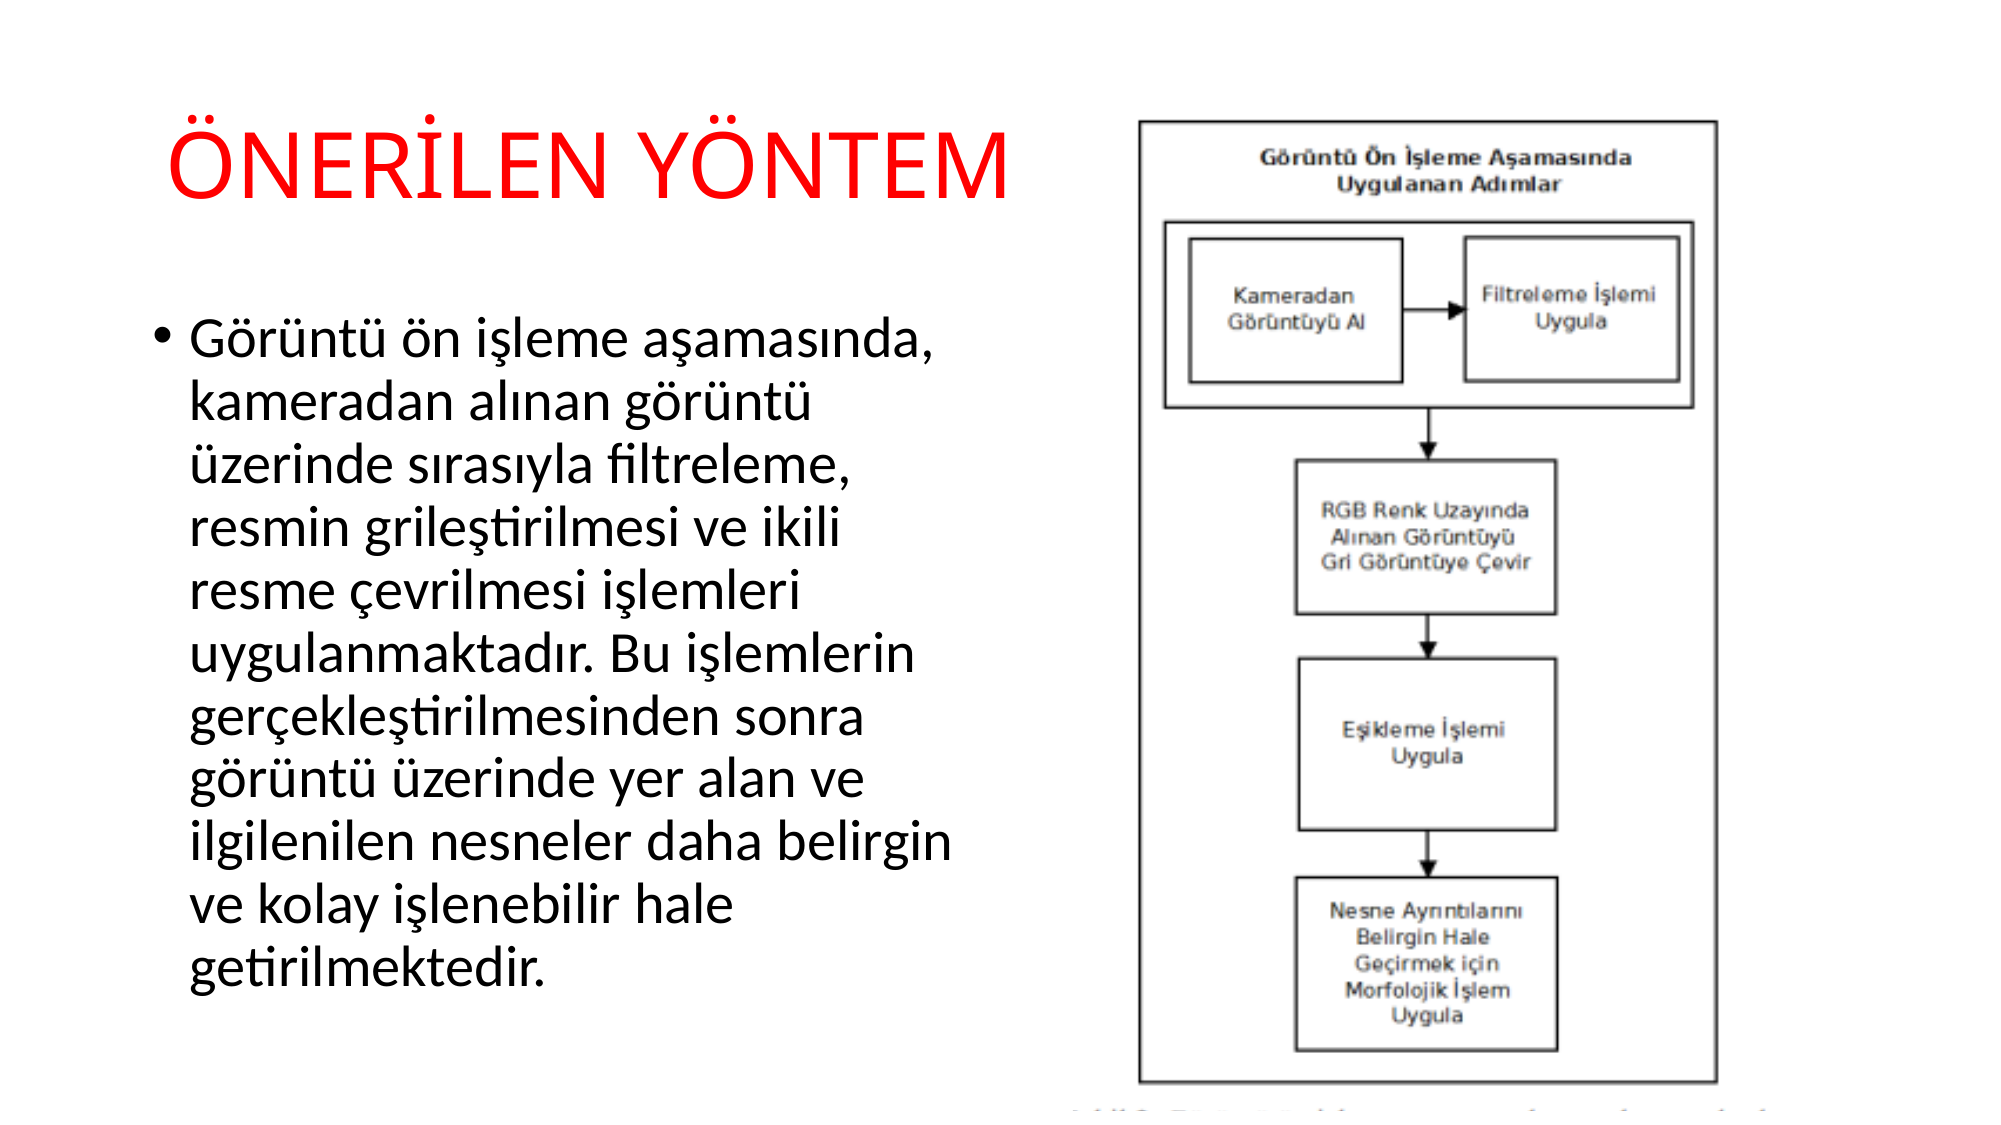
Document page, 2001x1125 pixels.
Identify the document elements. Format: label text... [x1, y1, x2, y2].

list Görüntü ön işleme aşamasında, kameradan alınan görüntü üzerinde sırasıyla filtreleme, resmin grileştirilmesi ve ikili resme çevrilmesi işlemleri uygulanmaktadır. Bu işlemlerin gerçekleştirilmesinden sonra görüntü üzerinde yer alan ve ilgilenilen nesneler daha belirgin ve kolay işlenebilir hale getirilmektedir. [137, 299, 988, 1014]
title ÖNERİLEN YÖNTEM [150, 59, 1875, 278]
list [1072, 106, 1793, 1111]
